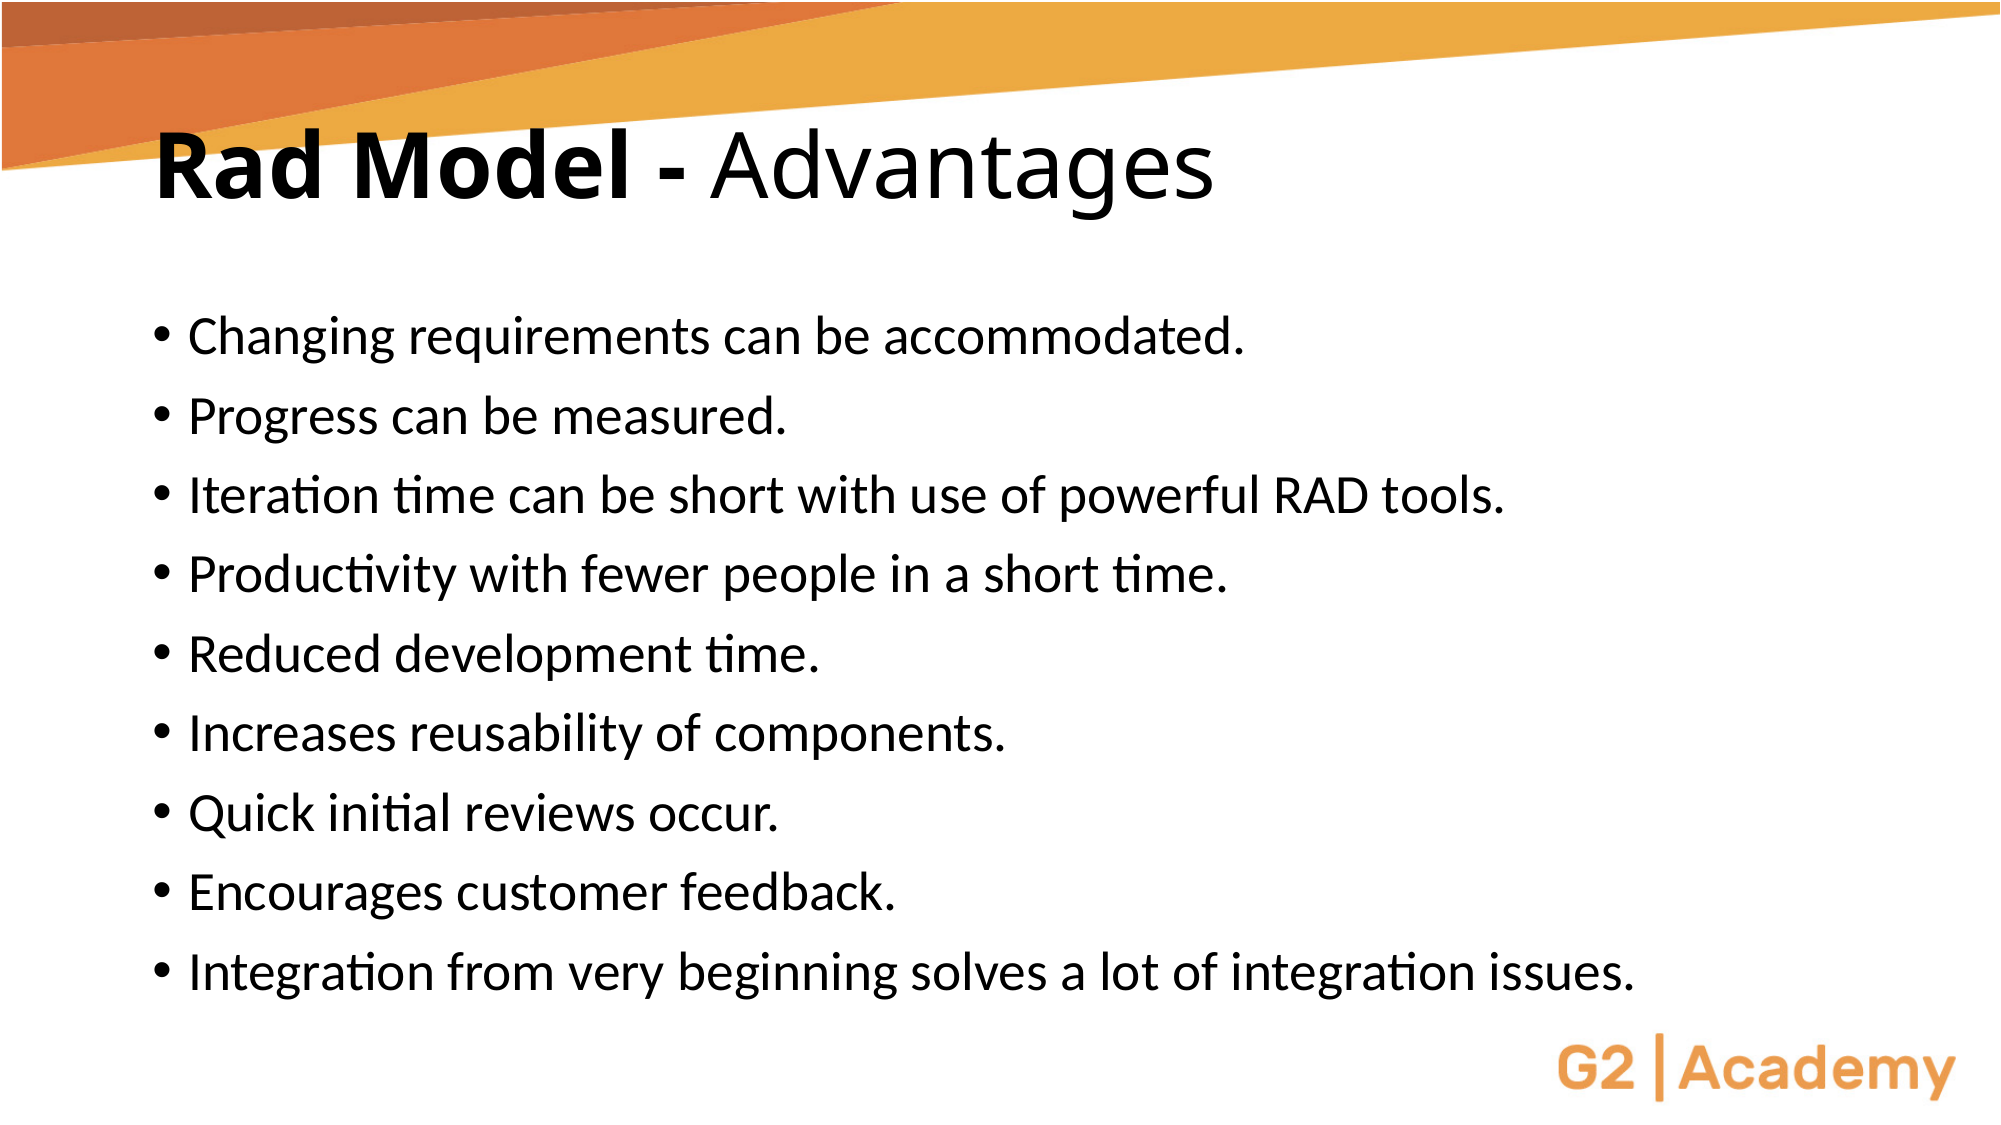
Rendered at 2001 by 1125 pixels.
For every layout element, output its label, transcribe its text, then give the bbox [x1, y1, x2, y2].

picture [1, 2, 2000, 1125]
title Rad Model - Advantages [137, 59, 1863, 278]
list Changing requirements can be accommodated. Progress can be measured. Iteration time can be short with use of powerful RAD tools. Productivity with fewer people in a short time. Reduced development time. Increases reusability of components. Quick initial reviews occur. Encourages customer feedback. Integration from very beginning solves a lot of integration issues. [137, 299, 1863, 1014]
